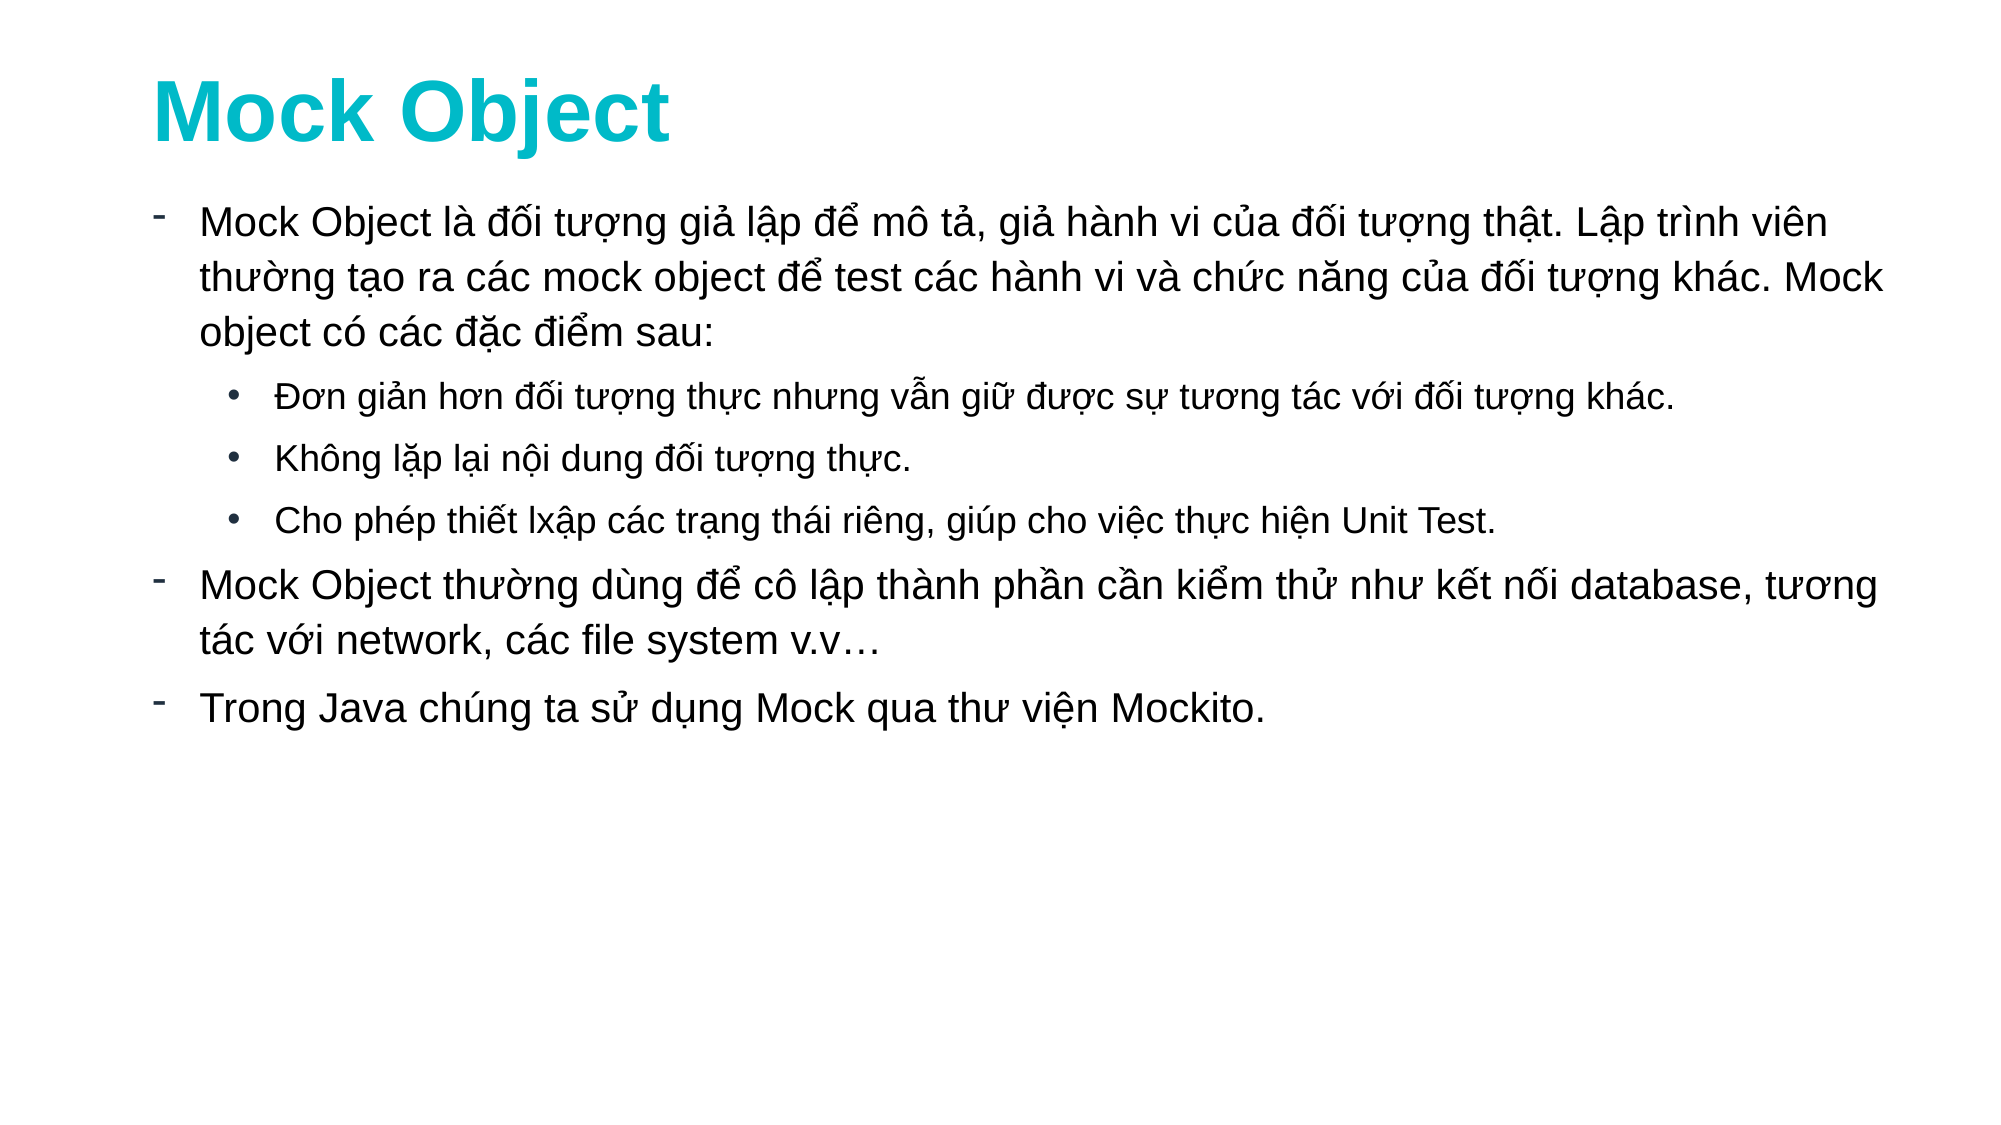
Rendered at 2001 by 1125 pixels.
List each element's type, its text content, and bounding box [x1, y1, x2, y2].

list Mock Object là đối tượng giả lập để mô tả, giả hành vi của đối tượng thật. Lập trình viên thường tạo ra các mock object để test các hành vi và chức năng của đối tượng khác. Mock object có các đặc điểm sau: Đơn giản hơn đối tượng thực nhưng vẫn giữ được sự tương tác với đối tượng khác. Không lặp lại nội dung đối tượng thực. Cho phép thiết lxập các trạng thái riêng, giúp cho việc thực hiện Unit Test. Mock Object thường dùng để cô lập thành phần cần kiểm thử như kết nối database, tương tác với network, các file system v.v… Trong Java chúng ta sử dụng Mock qua thư viện Mockito. [137, 182, 1900, 835]
text_box Mock Object [137, 46, 1863, 166]
